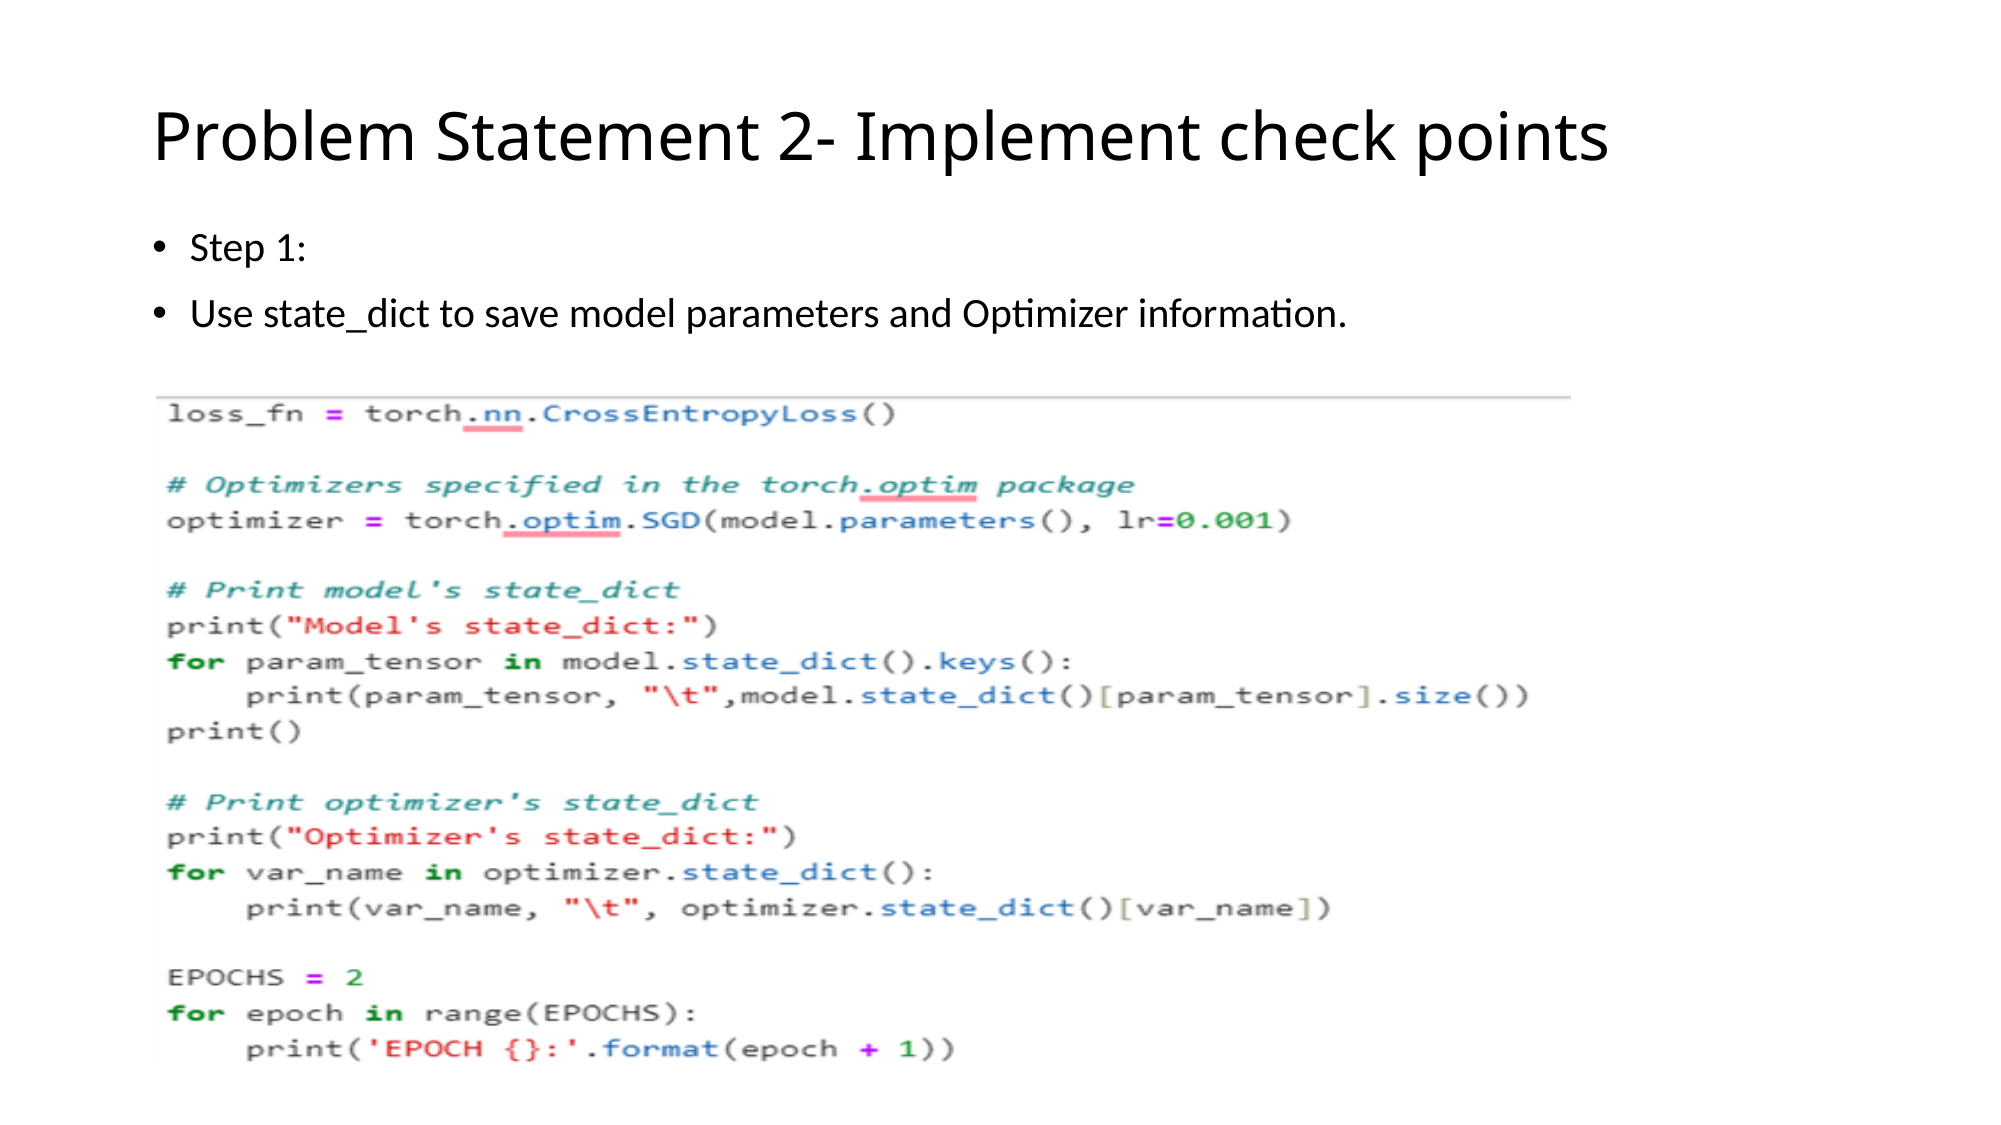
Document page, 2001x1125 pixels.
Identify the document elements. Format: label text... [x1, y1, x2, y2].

list Step 1: Use state_dict to save model parameters and Optimizer information. [137, 218, 1863, 1066]
picture [156, 392, 1571, 1066]
title Problem Statement 2- Implement check points [137, 59, 1863, 218]
